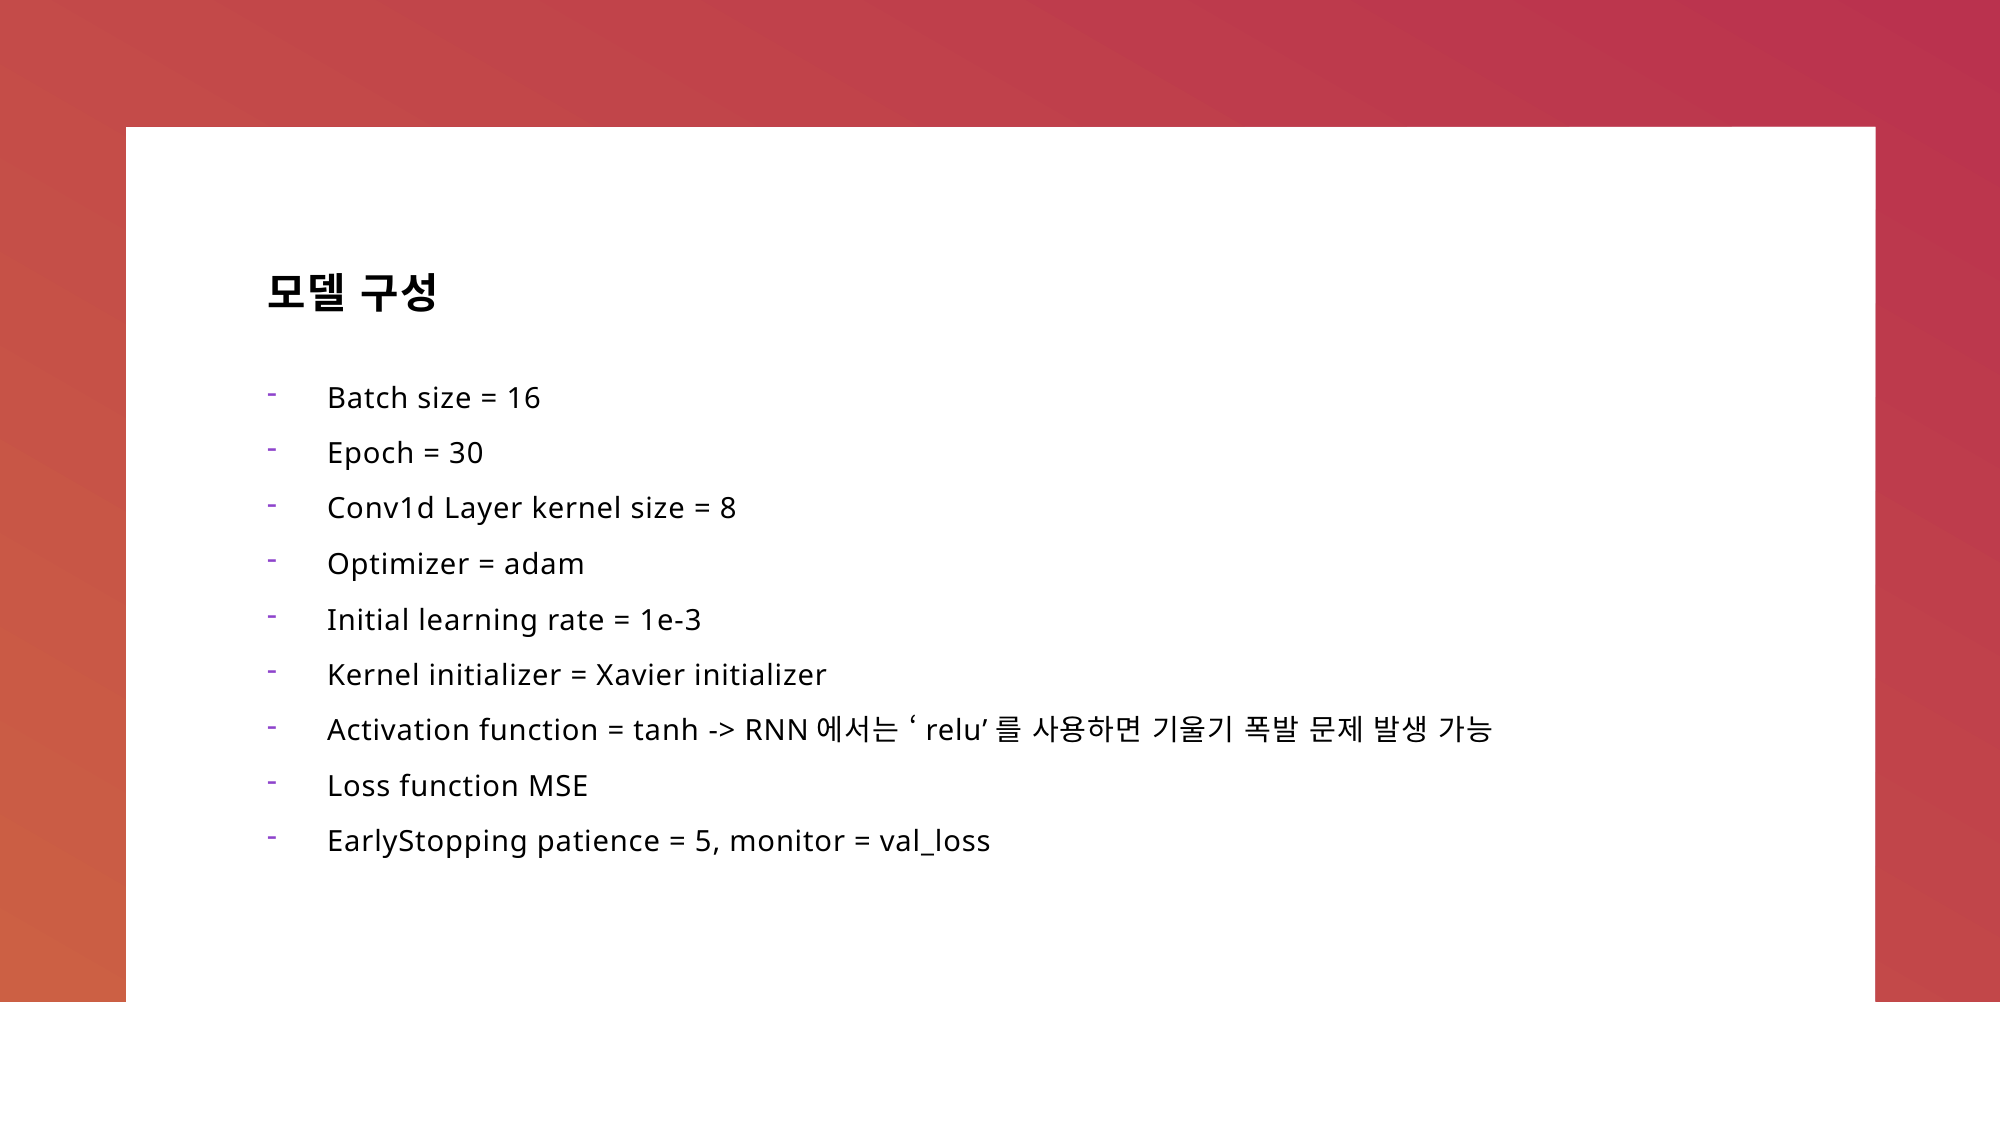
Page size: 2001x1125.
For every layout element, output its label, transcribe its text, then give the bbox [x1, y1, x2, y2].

list Batch size = 16 Epoch = 30 Conv1d Layer kernel size = 8 Optimizer = adam Initial learning rate = 1e-3 Kernel initializer = Xavier initializer Activation function = tanh -> RNN에서는 ‘relu’를 사용하면 기울기 폭발 문제 발생 가능 Loss function MSE EarlyStopping patience = 5, monitor = val_loss [248, 359, 1749, 873]
title 모델 구성 [248, 248, 1749, 359]
